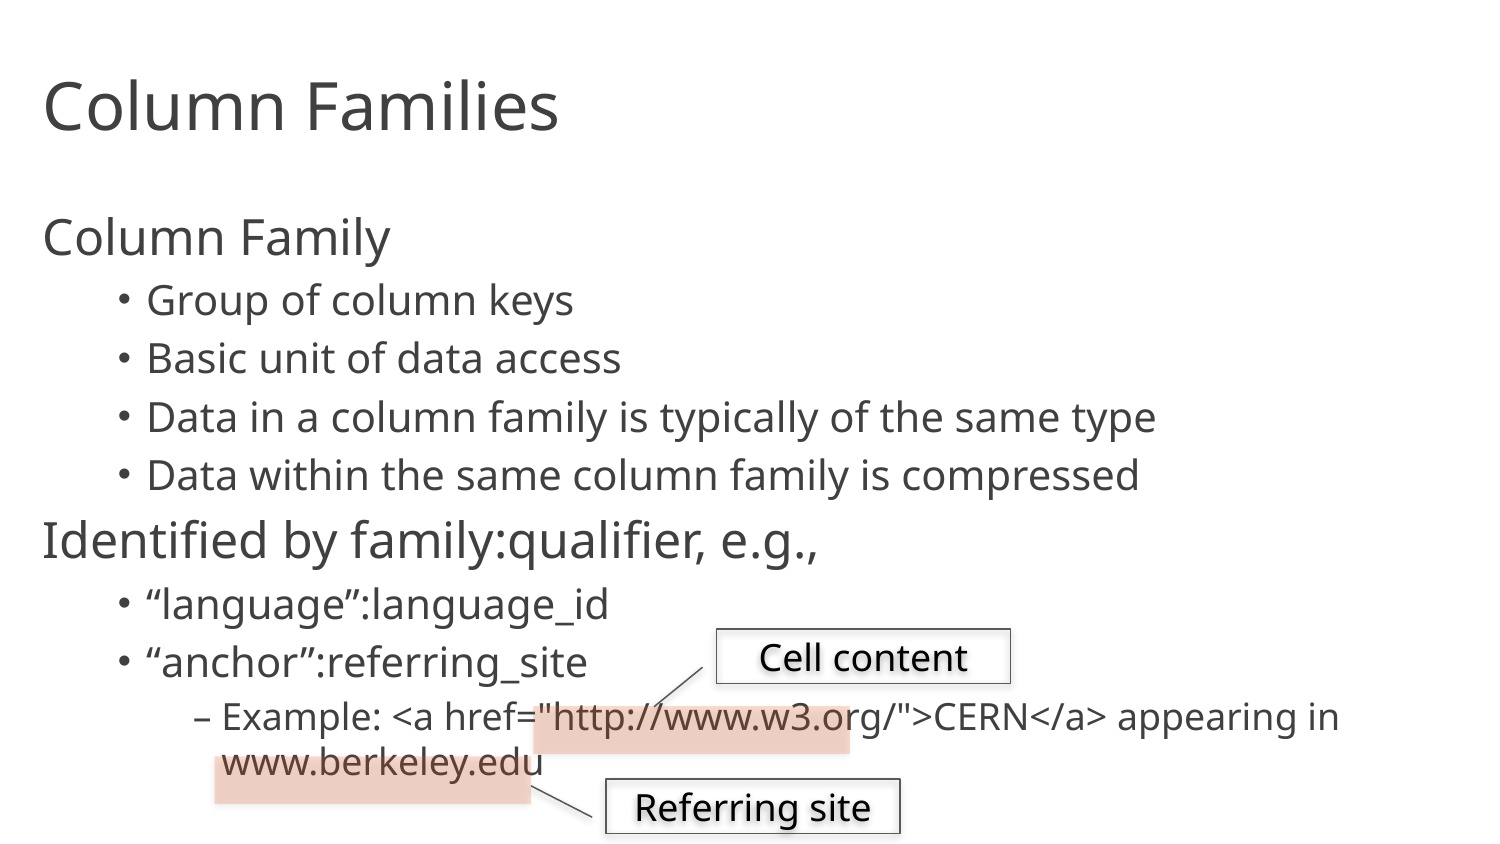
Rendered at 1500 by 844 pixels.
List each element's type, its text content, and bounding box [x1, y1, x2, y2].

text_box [533, 628, 1011, 755]
title Column Families [27, 33, 1480, 175]
list Column Family Group of column keys Basic unit of data access Data in a column family is typically of the same type Data within the same column family is compressed Identified by family:qualifier, e.g., “language”:language_id “anchor”:referring_site Example: <a href="http://www.w3.org/">CERN</a> appearing in www.berkeley.edu [27, 197, 1480, 828]
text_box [214, 755, 901, 834]
